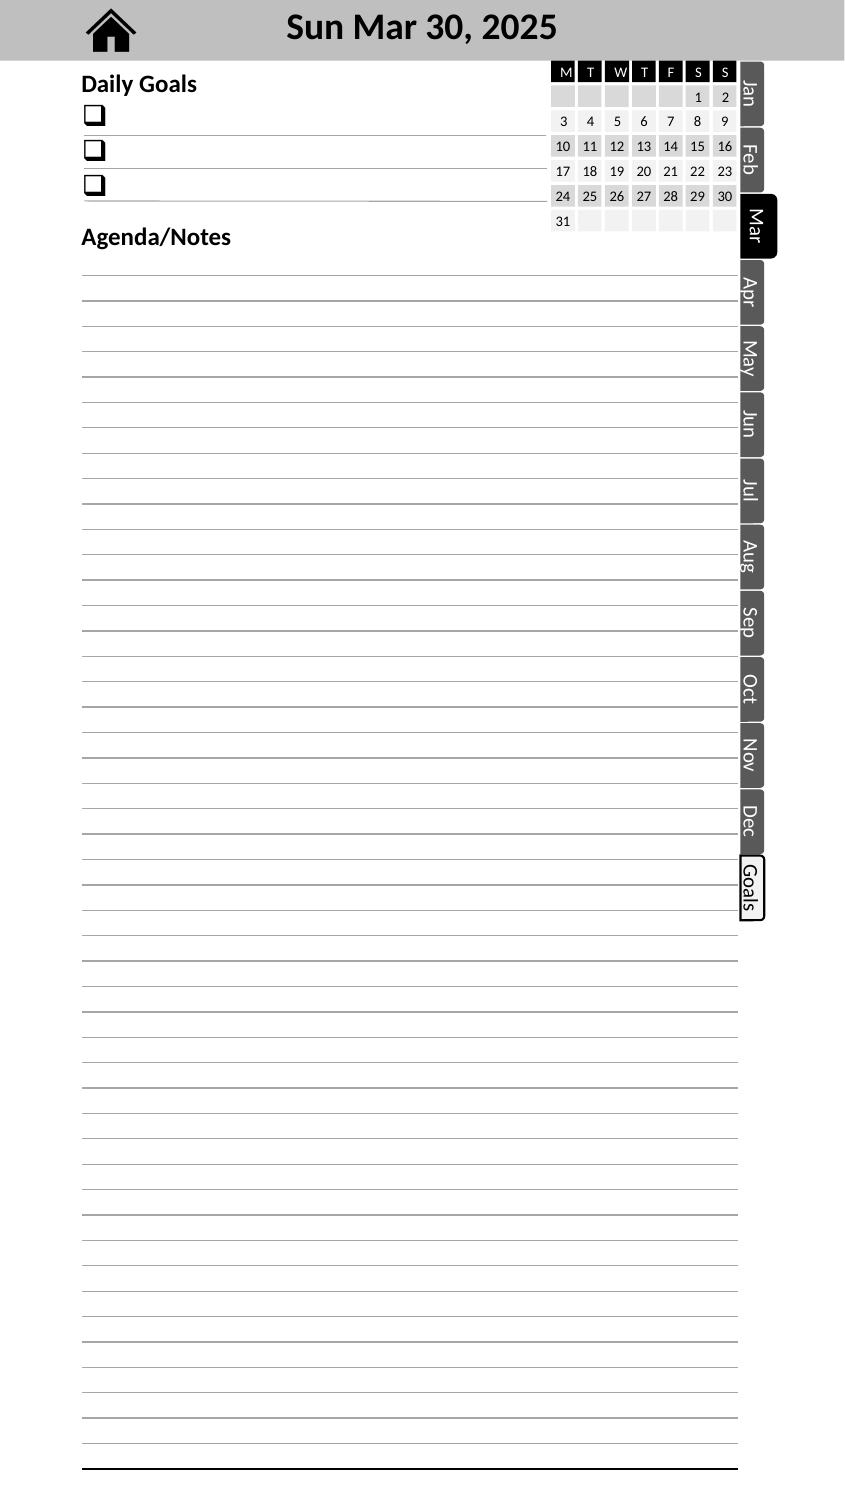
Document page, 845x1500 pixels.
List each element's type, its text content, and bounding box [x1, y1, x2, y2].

picture [82, 1, 140, 59]
list Sun Mar 30, 2025 [190, 0, 655, 61]
